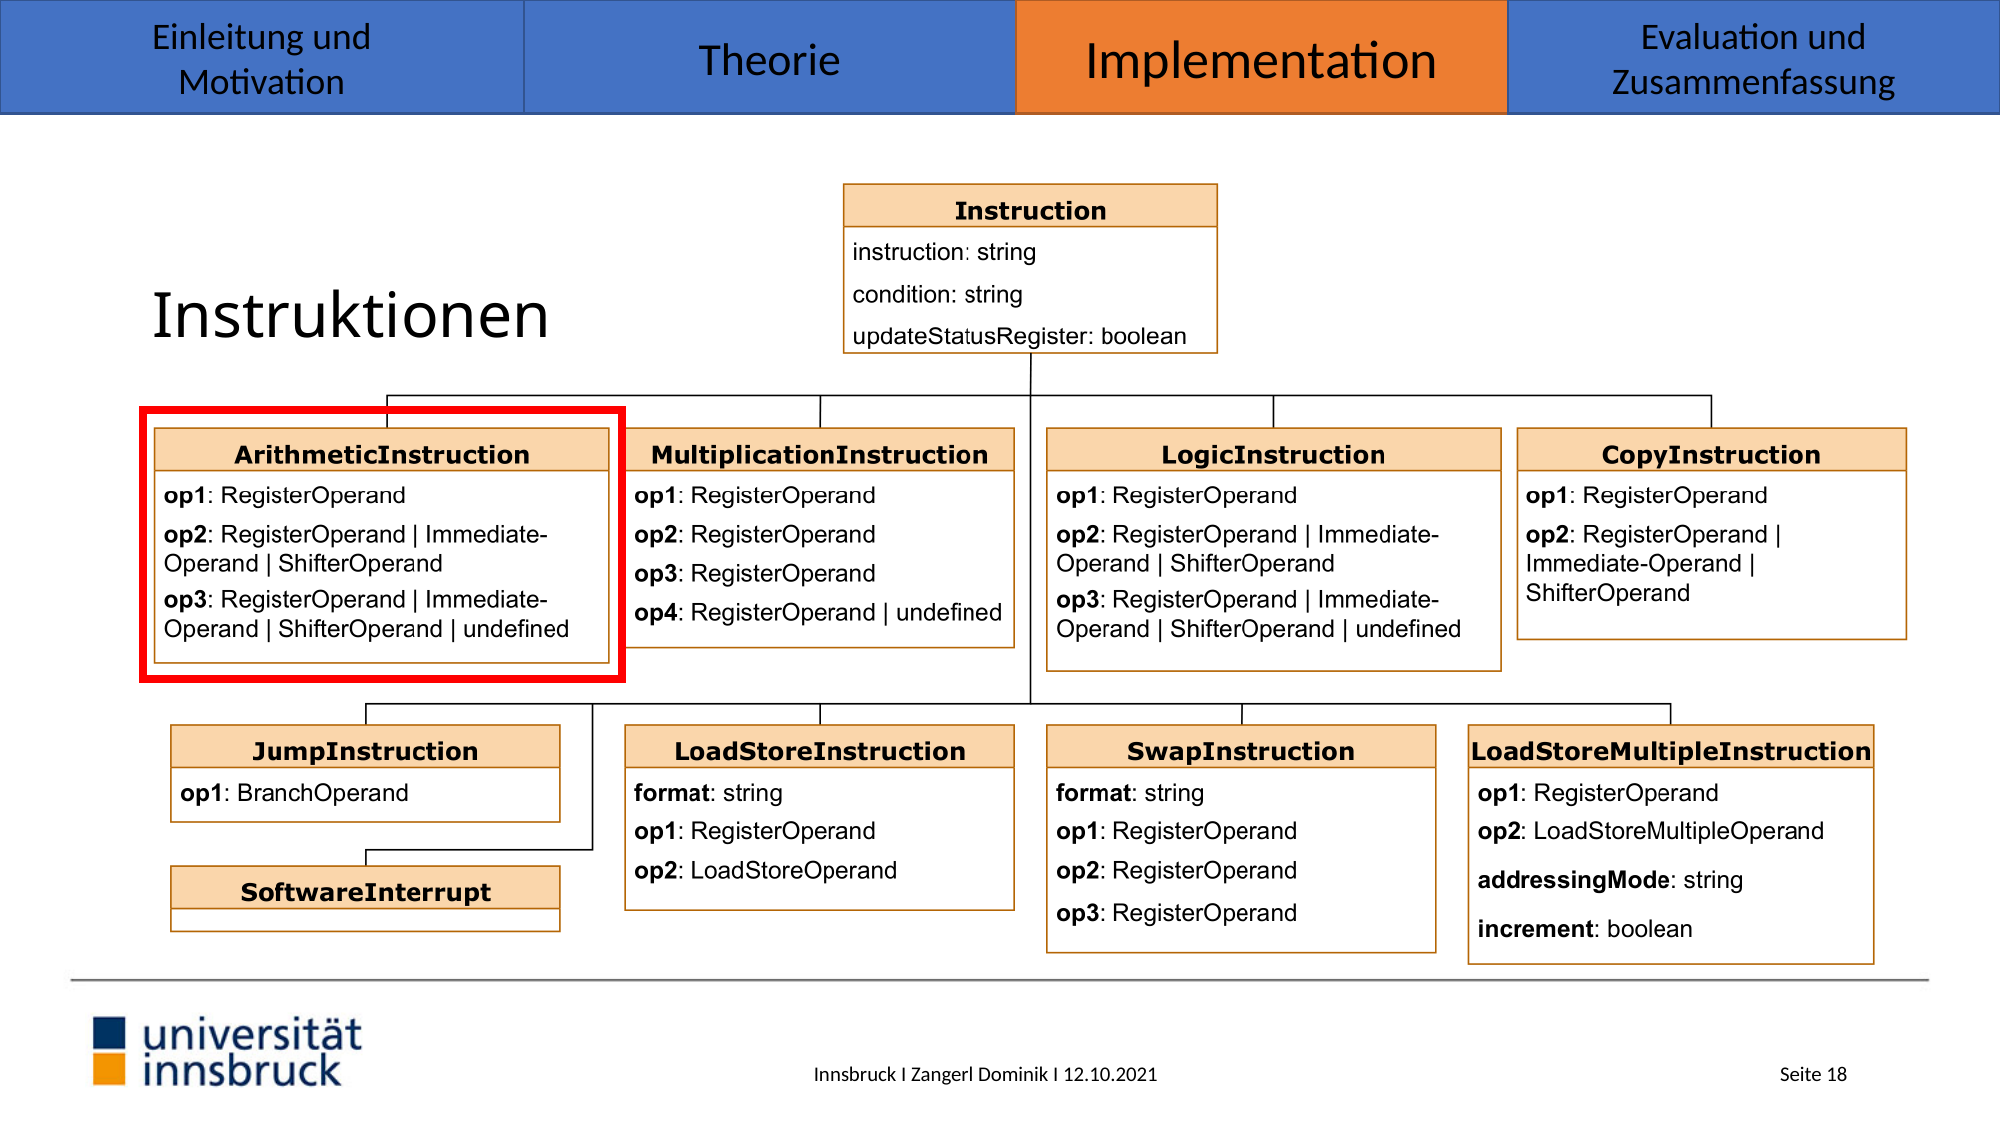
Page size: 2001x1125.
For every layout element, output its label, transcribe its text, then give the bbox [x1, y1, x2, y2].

text_box Implementation [1015, 0, 1507, 115]
slide_number Seite 18 [1412, 1042, 1863, 1103]
footer Innsbruck I Zangerl Dominik I 12.10.2021 [610, 1042, 1362, 1103]
text_box Einleitung und Motivation [0, 0, 523, 115]
picture [0, 115, 2000, 1125]
text_box Evaluation und Zusammenfassung [1507, 0, 2000, 115]
text_box Theorie [523, 0, 1015, 115]
